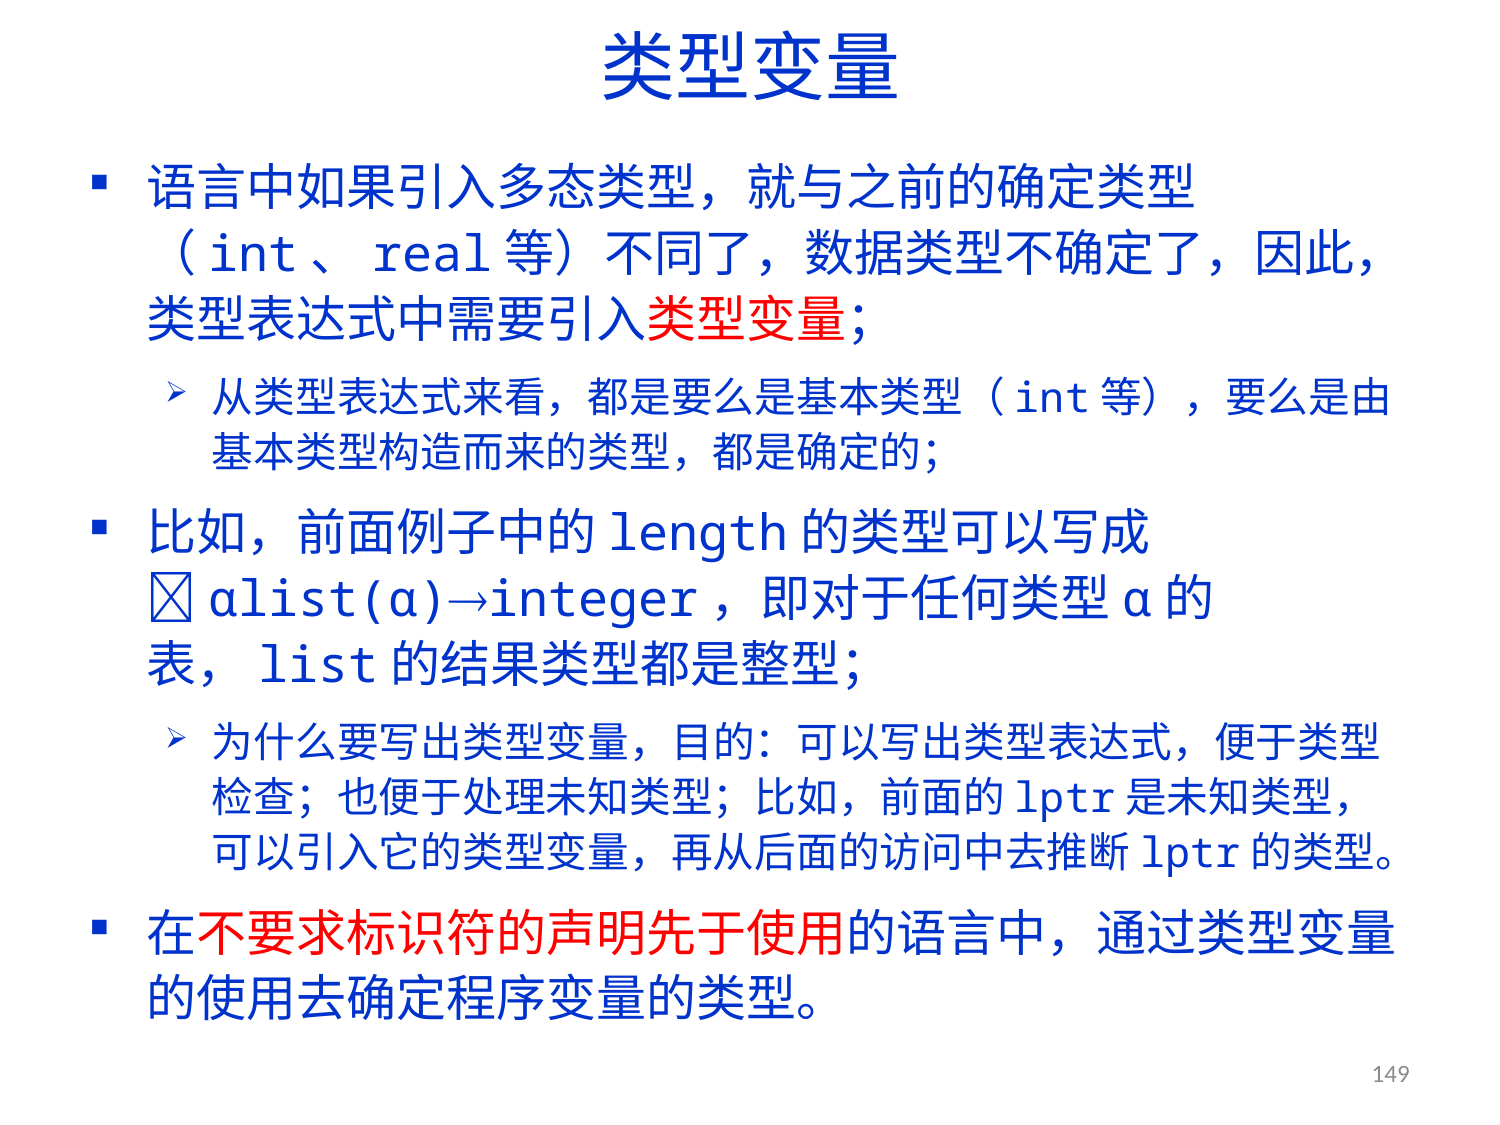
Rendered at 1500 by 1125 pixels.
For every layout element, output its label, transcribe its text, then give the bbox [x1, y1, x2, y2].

title 类型变量 [75, 1, 1425, 128]
list 语言中如果引入多态类型，就与之前的确定类型（int、real等）不同了，数据类型不确定了，因此，类型表达式中需要引入类型变量； 从类型表达式来看，都是要么是基本类型（int等），要么是由基本类型构造而来的类型，都是确定的； 比如，前面例子中的length的类型可以写成αlist(α)integer，即对于任何类型α的表，list的结果类型都是整型； 为什么要写出类型变量，目的：可以写出类型表达式，便于类型检查；也便于处理未知类型；比如，前面的lptr是未知类型，可以引入它的类型变量，再从后面的访问中去推断lptr的类型。 在不要求标识符的声明先于使用的语言中，通过类型变量的使用去确定程序变量的类型。 [75, 141, 1425, 1028]
slide_number 149 [1074, 1042, 1425, 1103]
